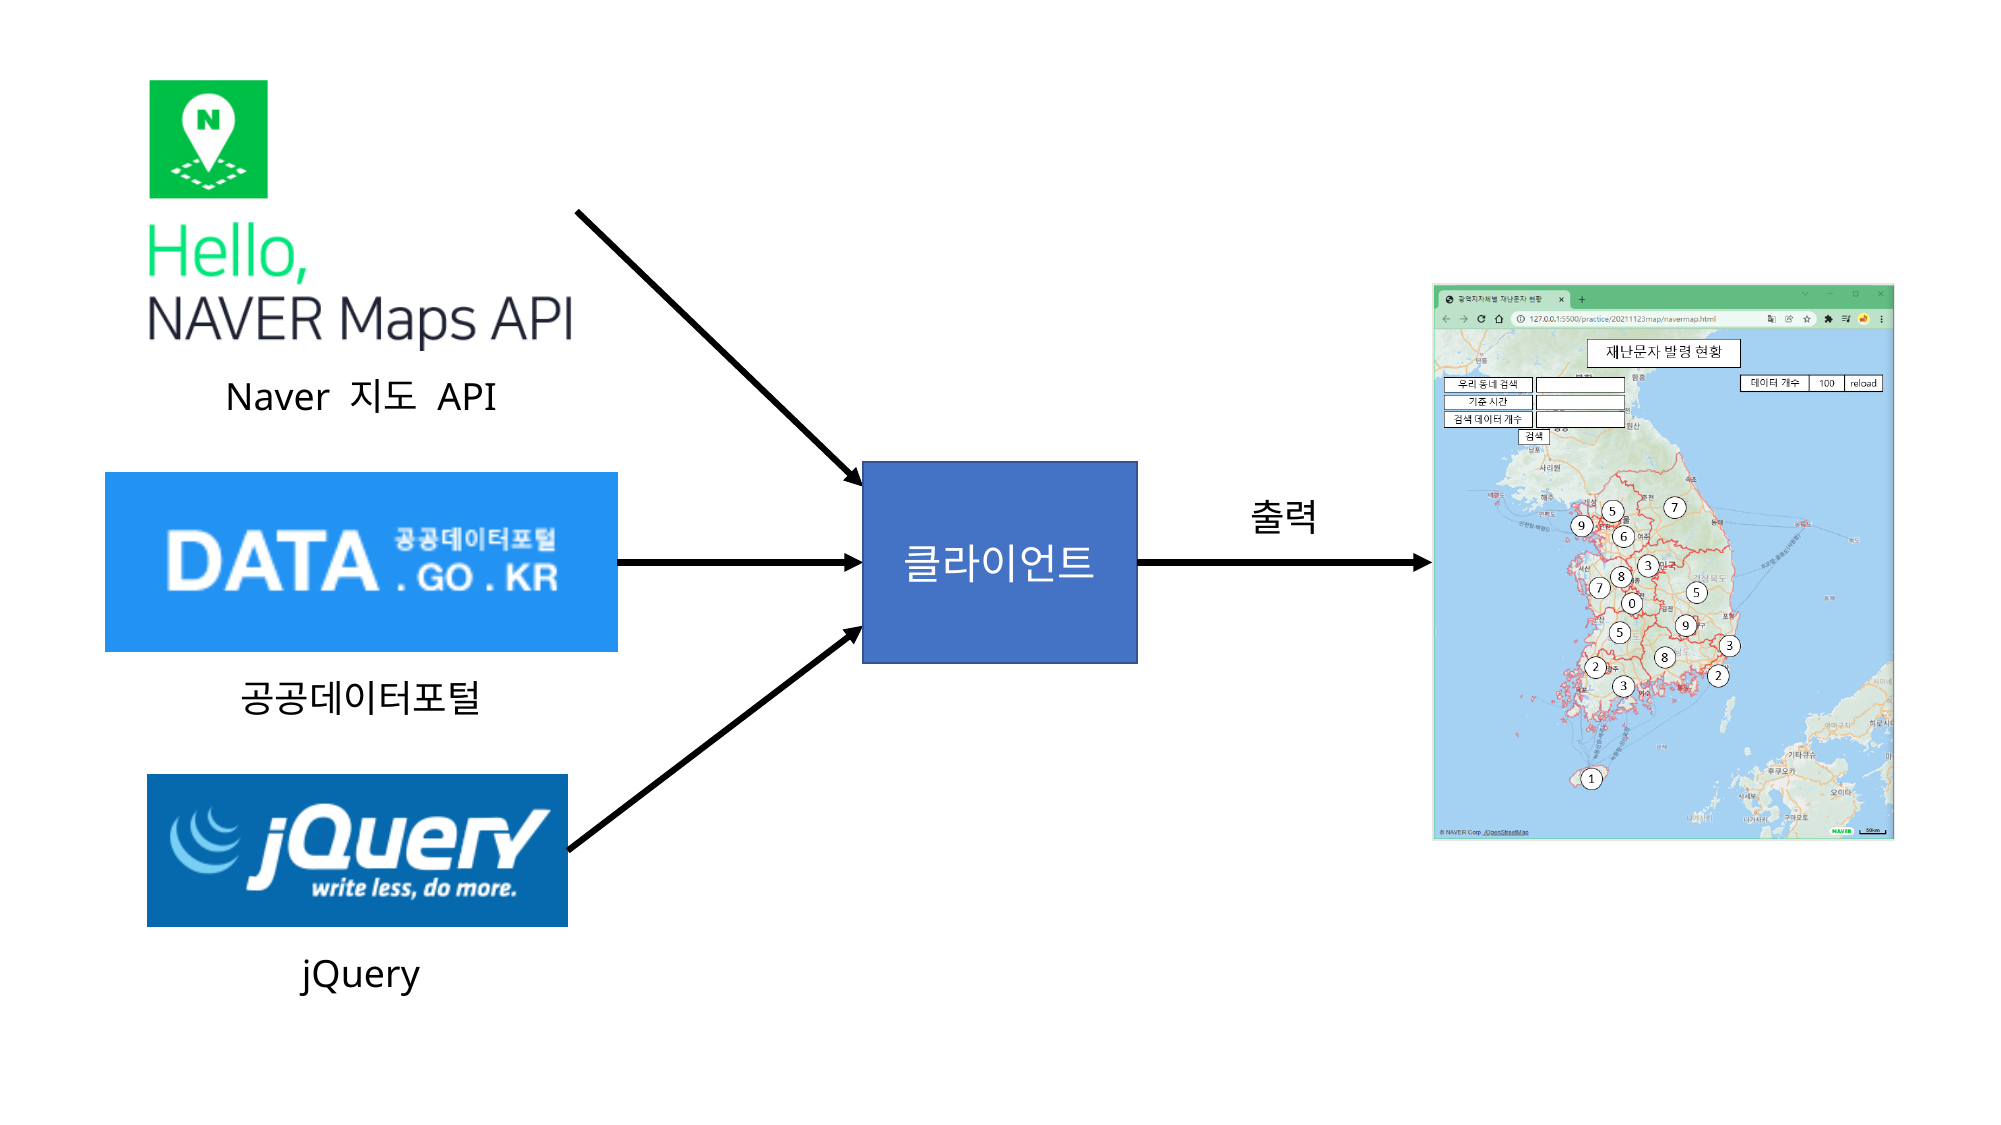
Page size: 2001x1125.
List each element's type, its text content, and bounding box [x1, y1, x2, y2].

picture [105, 472, 618, 653]
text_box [576, 211, 864, 487]
picture [1432, 283, 1895, 841]
picture [147, 774, 568, 927]
text_box 출력 [1209, 486, 1360, 547]
text_box Naver 지도 API [145, 366, 576, 426]
text_box jQuery [105, 943, 618, 1003]
text_box 공공데이터포털 [105, 667, 567, 728]
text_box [567, 625, 864, 851]
text_box 클라이언트 [862, 461, 1138, 664]
picture [145, 72, 577, 351]
